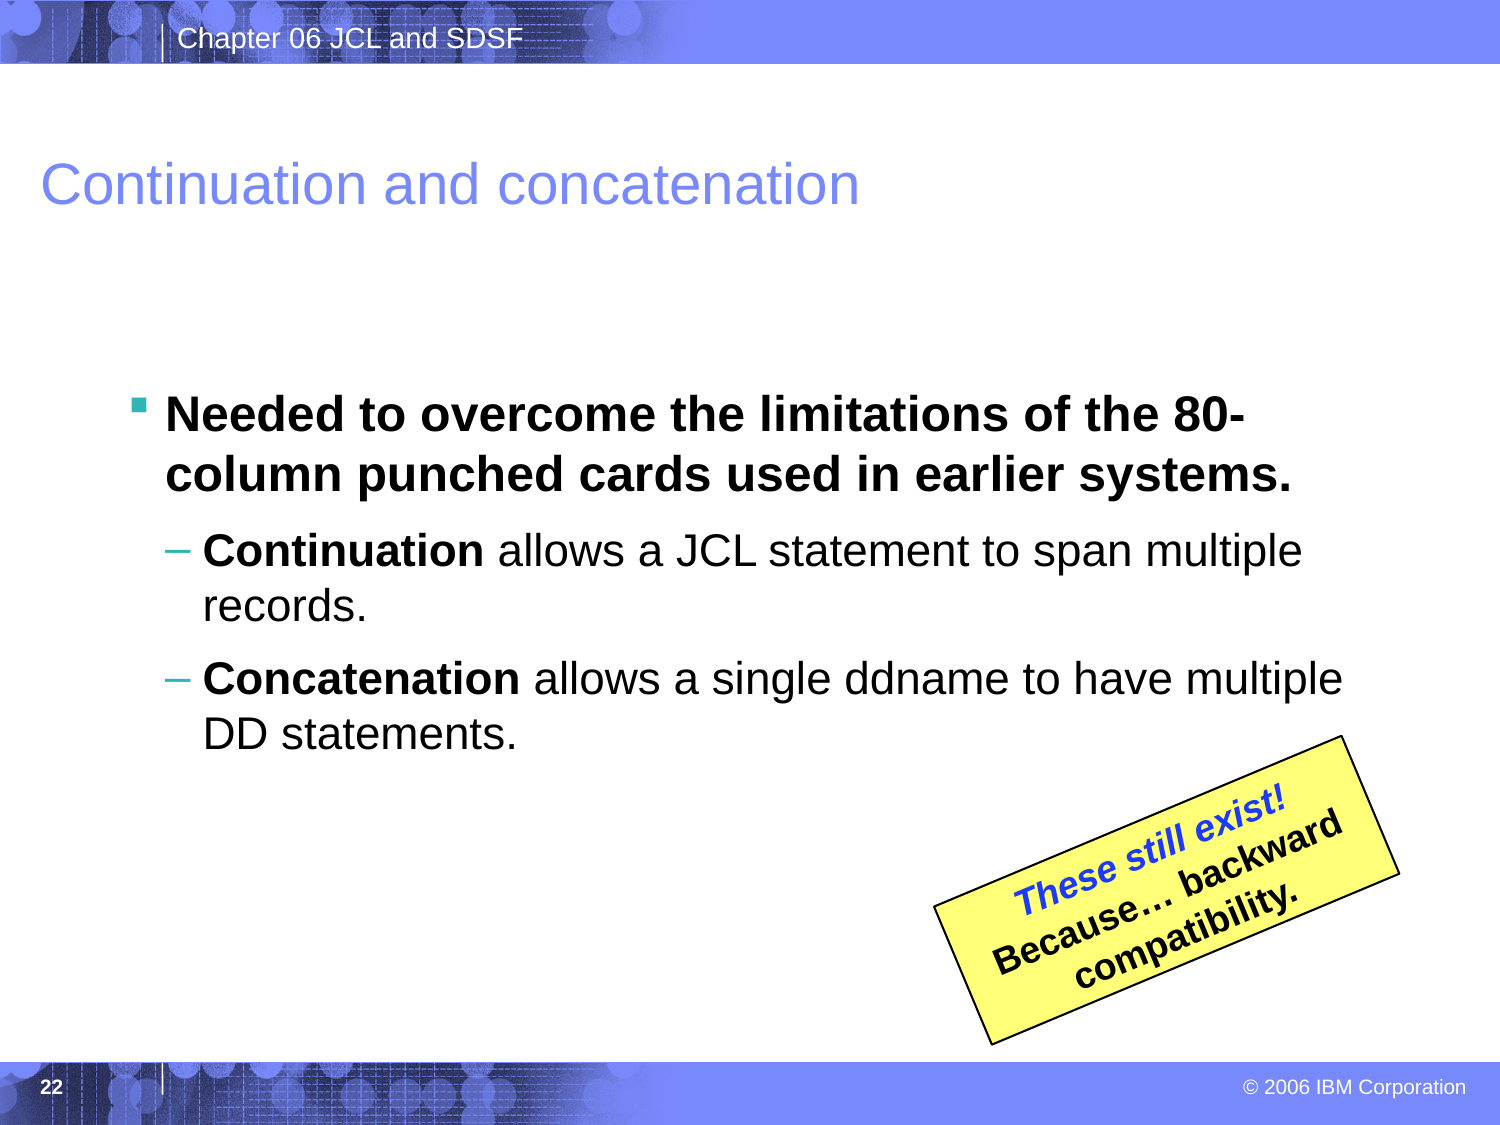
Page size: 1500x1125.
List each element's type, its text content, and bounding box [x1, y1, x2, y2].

slide_number 22 [25, 1066, 191, 1120]
picture [1, 1, 1500, 63]
text_box These still exist! Because… backward compatibility. [934, 735, 1400, 1045]
list Needed to overcome the limitations of the 80-column punched cards used in earlier systems. Continuation allows a JCL statement to span multiple records. Concatenation allows a single ddname to have multiple DD statements. [112, 373, 1388, 932]
picture [0, 1063, 1500, 1125]
title Continuation and concatenation [25, 142, 1378, 225]
